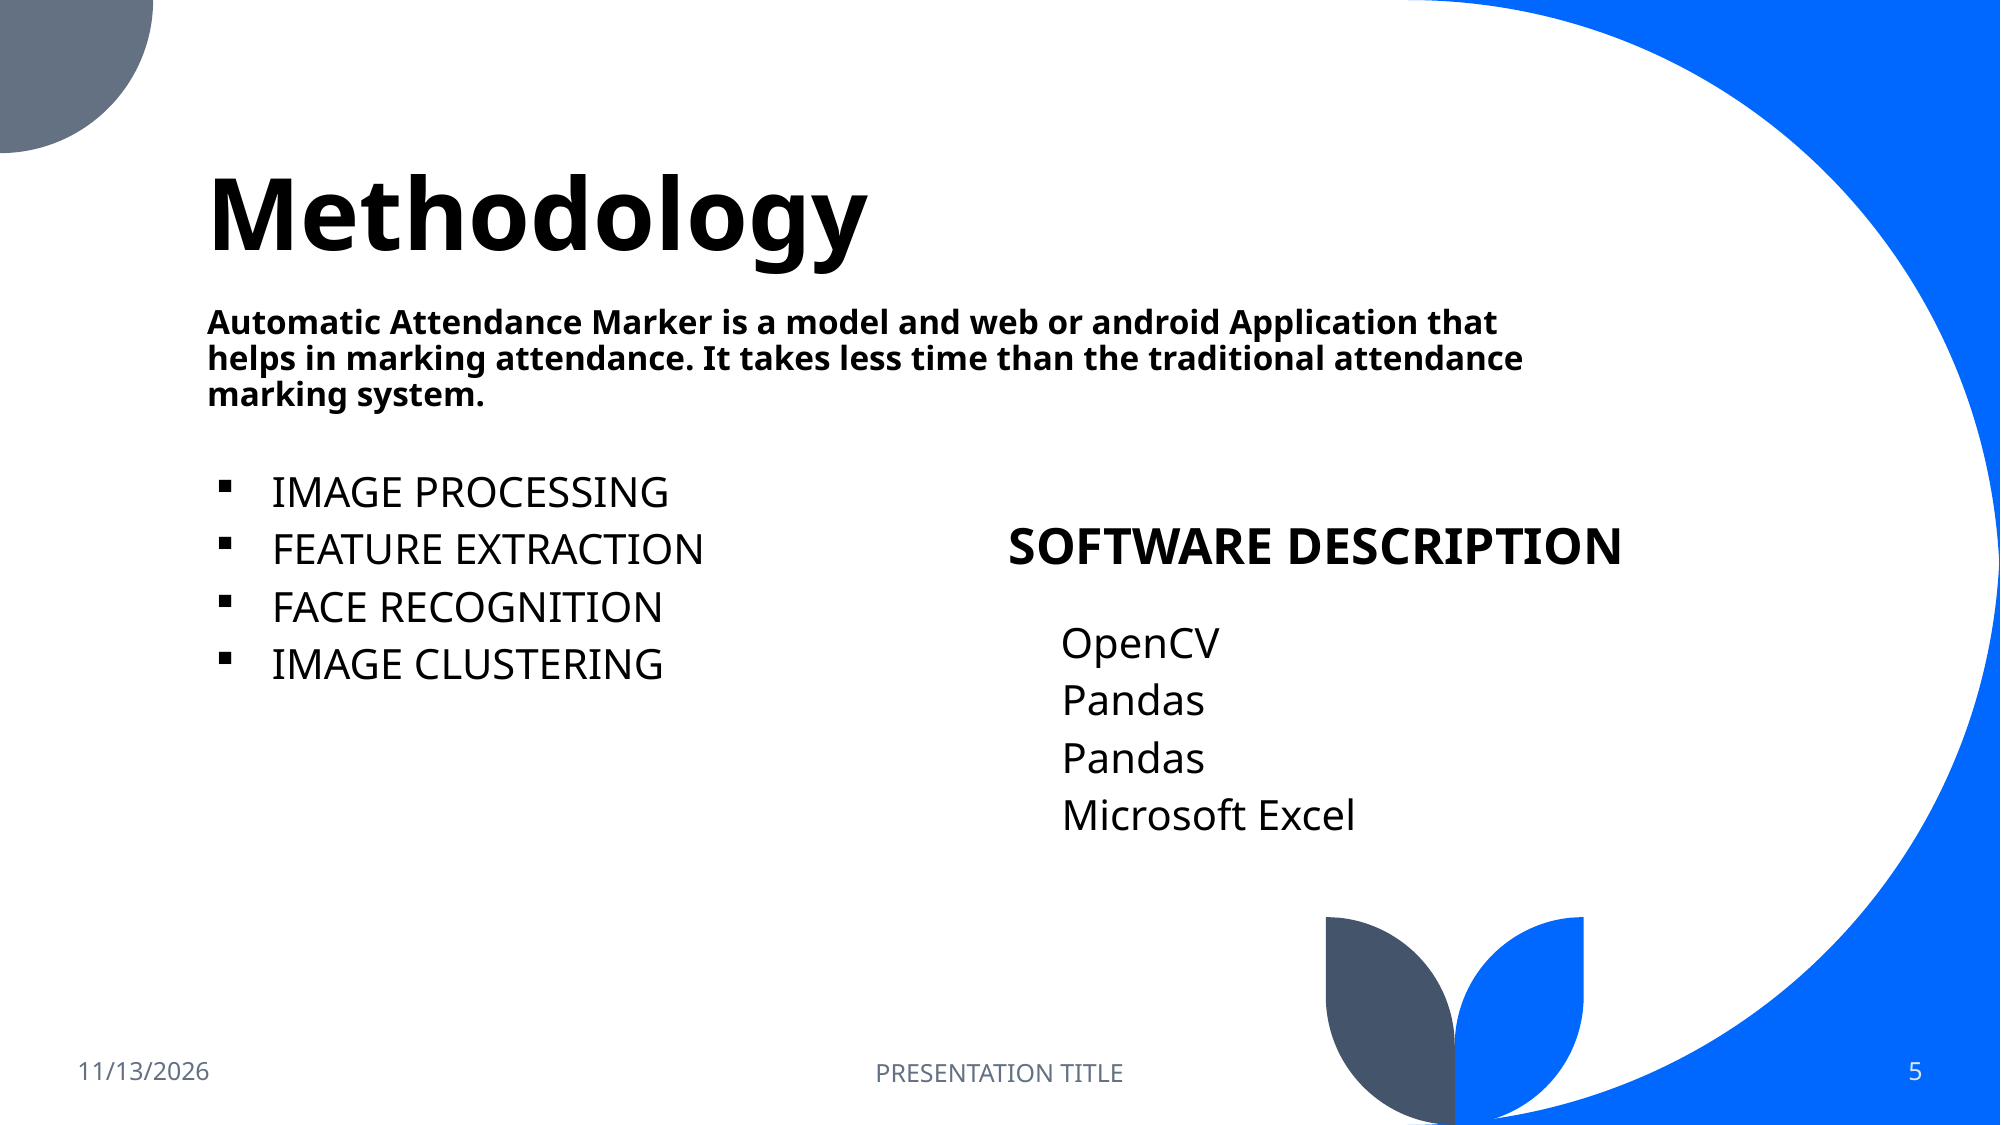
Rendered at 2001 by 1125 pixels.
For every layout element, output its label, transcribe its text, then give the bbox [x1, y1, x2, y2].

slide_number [62, 1042, 513, 1103]
text_box OpenCV Pandas Pandas Microsoft Excel [830, 614, 1555, 1063]
footer PRESENTATION TITLE [662, 1042, 1338, 1103]
text_box IMAGE PROCESSING FEATURE EXTRACTION FACE RECOGNITION IMAGE CLUSTERING [144, 463, 910, 928]
text_box Automatic Attendance Marker is a model and web or android Application that helps in marking attendance. It takes less time than the traditional attendance marking system. [117, 298, 1545, 385]
title Methodology [191, 62, 1796, 280]
list SOFTWARE DESCRIPTION [993, 514, 1759, 600]
slide_number 5 [1665, 1042, 1938, 1103]
